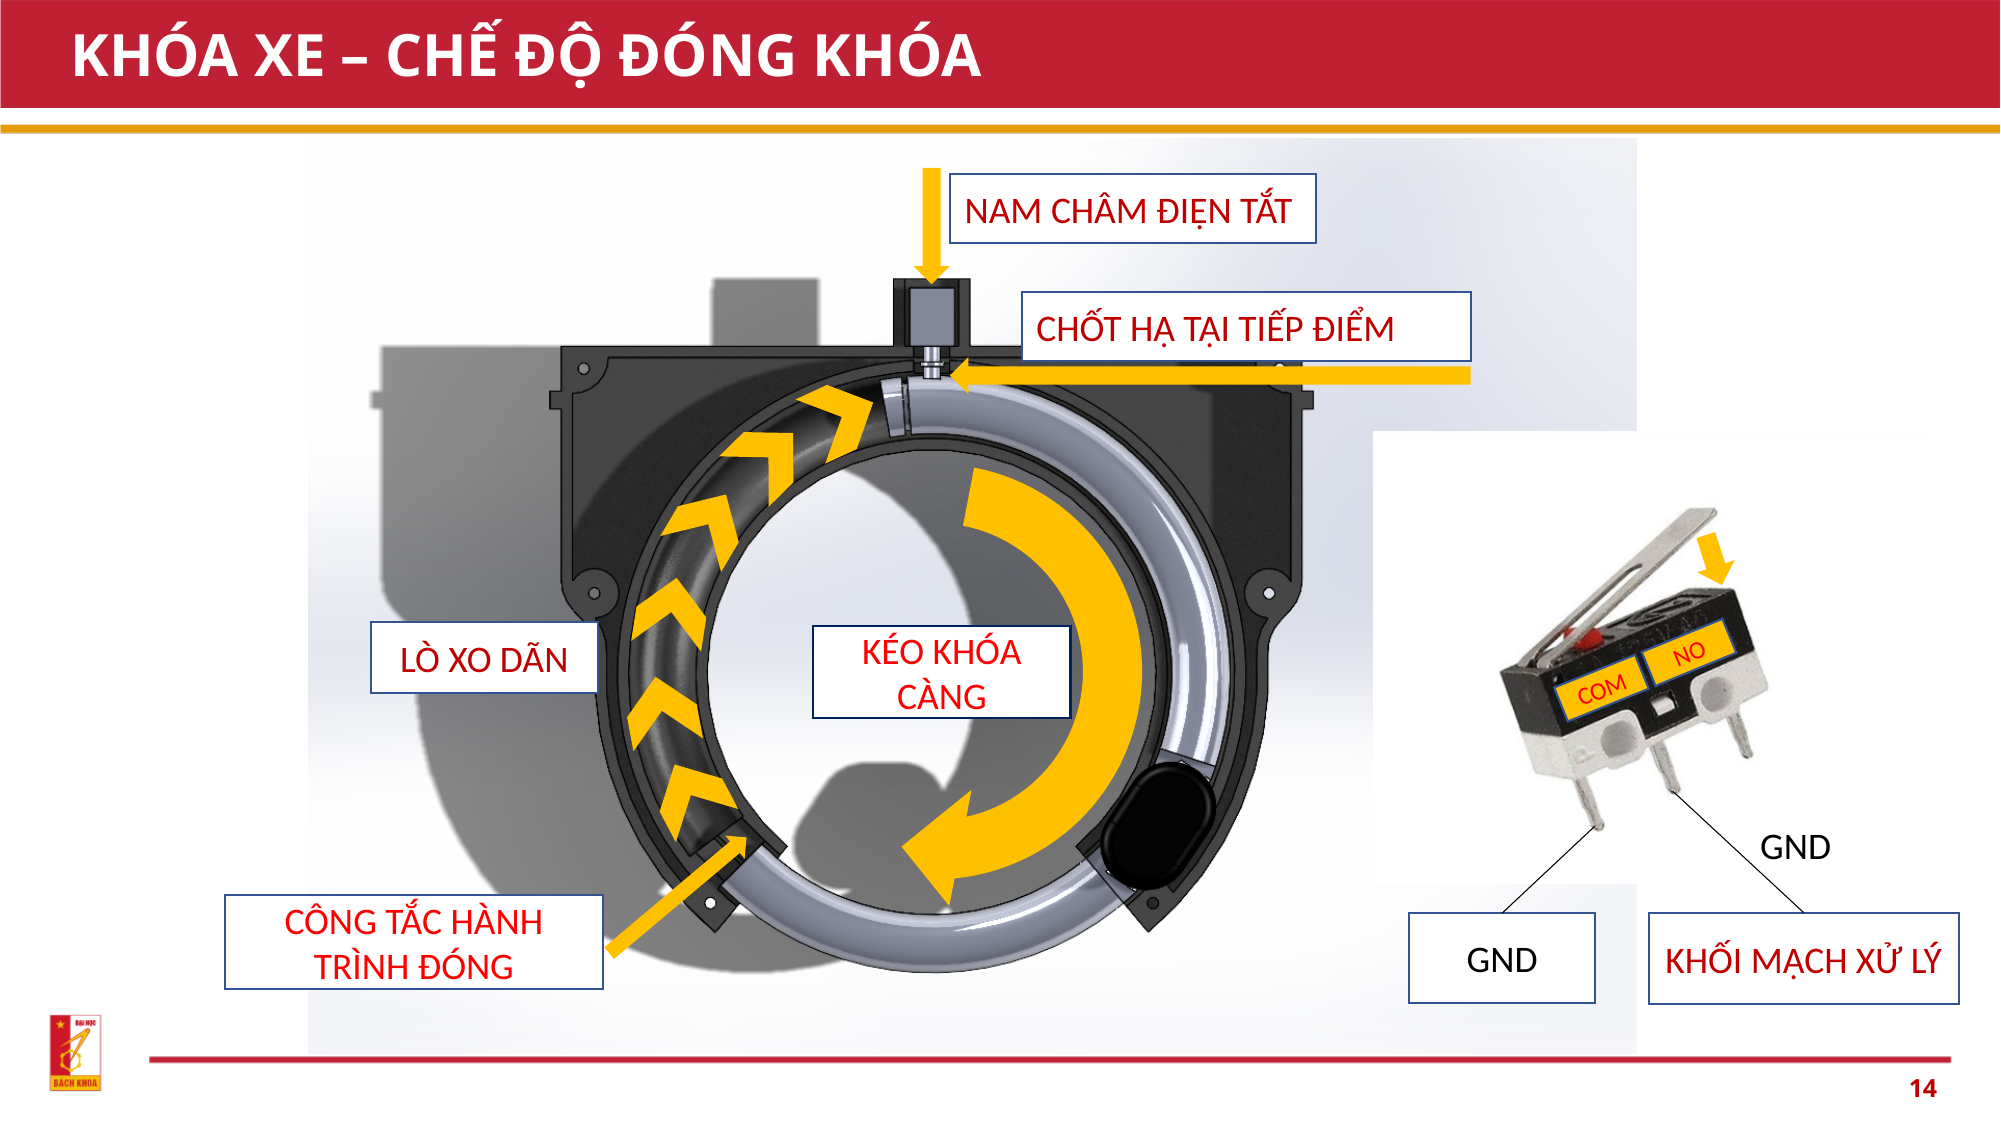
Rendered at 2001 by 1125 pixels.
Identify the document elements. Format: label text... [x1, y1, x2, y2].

picture [0, 0, 2001, 1125]
slide_number 14 [1502, 1065, 1953, 1125]
text_box CÔNG TẮC HÀNH TRÌNH ĐÓNG [224, 894, 308, 990]
title KHÓA XE – CHẾ ĐỘ ĐÓNG KHÓA [55, 18, 1945, 90]
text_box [1672, 791, 1804, 913]
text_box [1502, 825, 1596, 914]
text_box KHỐI MẠCH XỬ LÝ [1648, 912, 1960, 1005]
